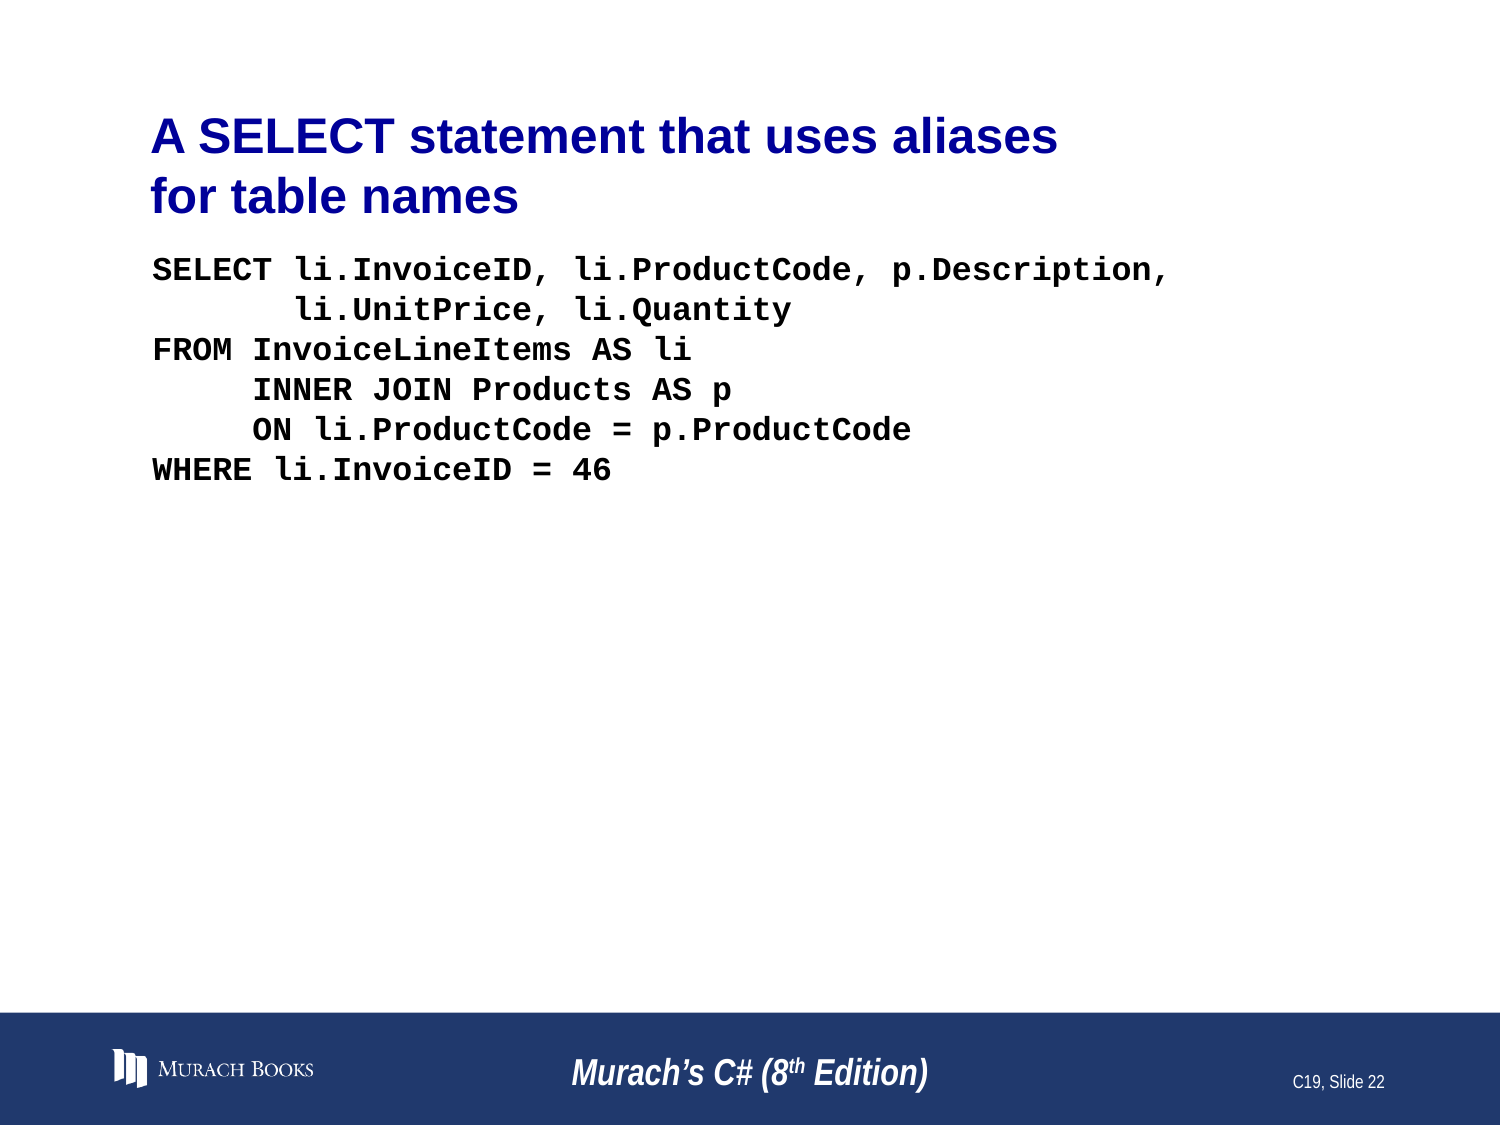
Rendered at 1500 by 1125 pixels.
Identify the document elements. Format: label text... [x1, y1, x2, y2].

footer [12, 1025, 450, 1100]
list SELECT li.InvoiceID, li.ProductCode, p.Description, li.UnitPrice, li.Quantity FROM InvoiceLineItems AS li INNER JOIN Products AS p ON li.ProductCode = p.ProductCode WHERE li.InvoiceID = 46 [137, 239, 1350, 978]
title A SELECT statement that uses aliases for table names [150, 102, 1350, 224]
slide_number C19, Slide 22 [1087, 1025, 1400, 1100]
slide_number Murach’s C# (8th Edition) [450, 1025, 1050, 1100]
